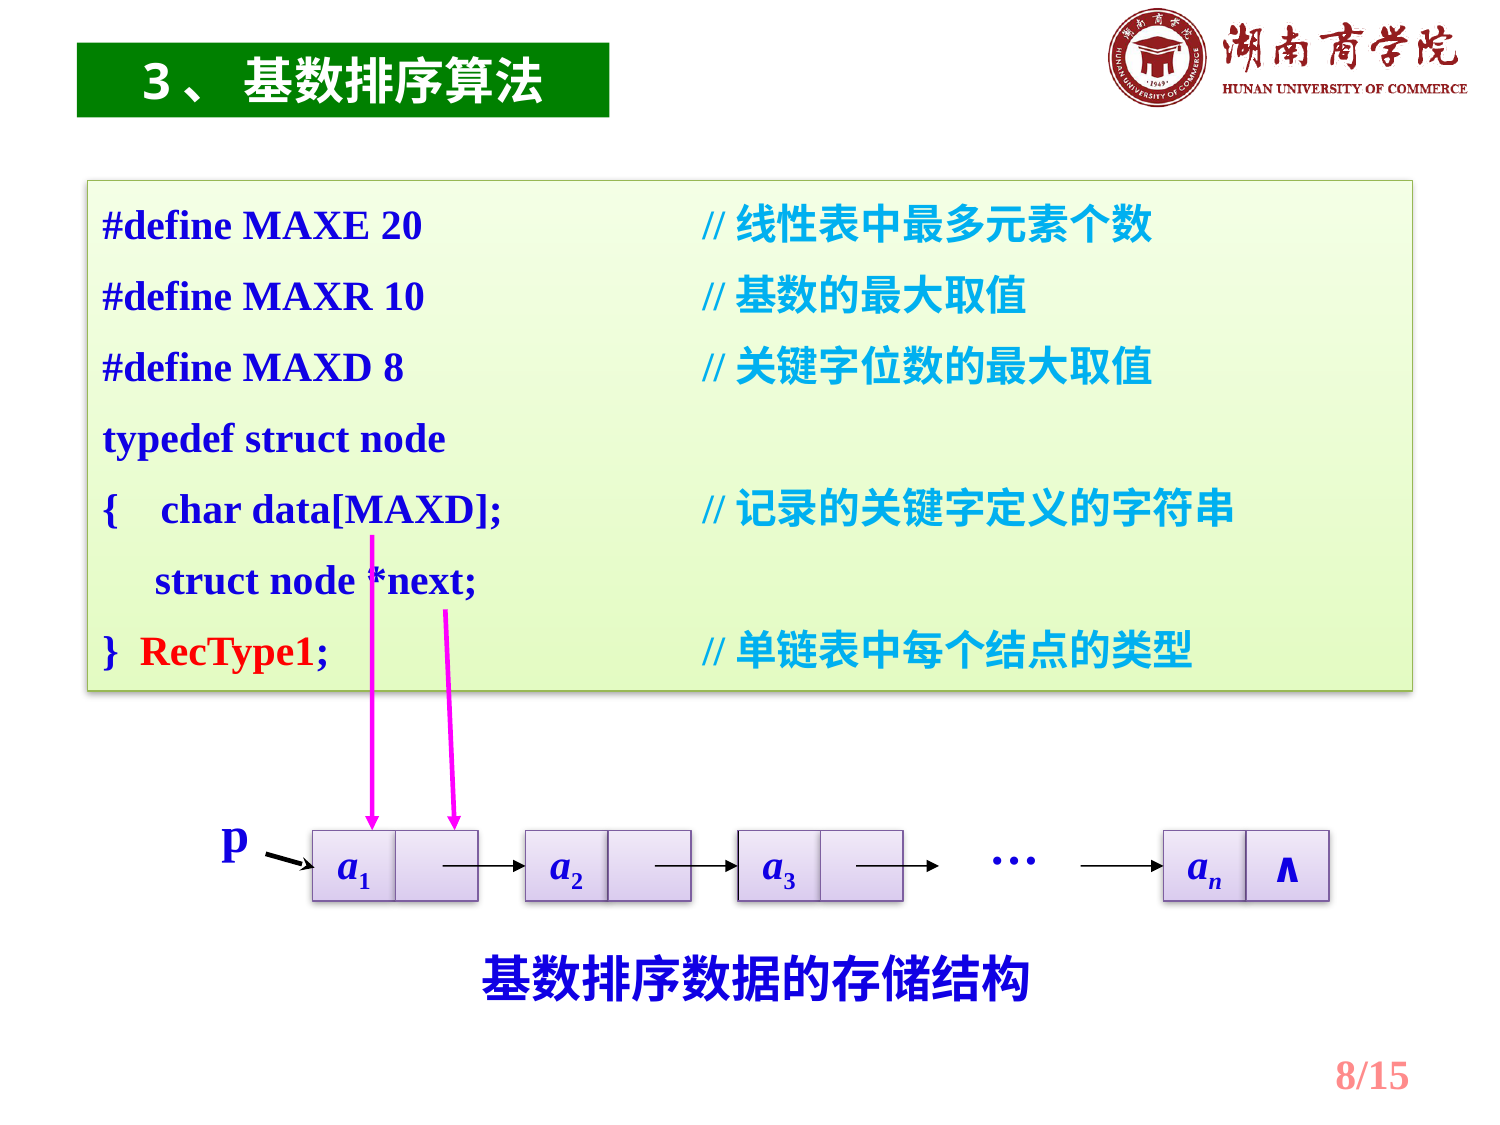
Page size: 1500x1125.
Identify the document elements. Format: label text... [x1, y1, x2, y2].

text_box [206, 794, 1330, 902]
slide_number 8/15 [1074, 1042, 1425, 1103]
text_box 3、 基数排序算法 [76, 42, 610, 118]
picture [1078, 0, 1493, 113]
text_box 基数排序数据的存储结构 [466, 940, 1105, 1016]
text_box #define MAXE 20 //线性表中最多元素个数 #define MAXR 10 //基数的最大取值 #define MAXD 8 //关键字位数的最大取值 typedef struct node { char data[MAXD]; //记录的关键字定义的字符串 struct node *next; } RecType1; //单链表中每个结点的类型 [87, 180, 1413, 692]
